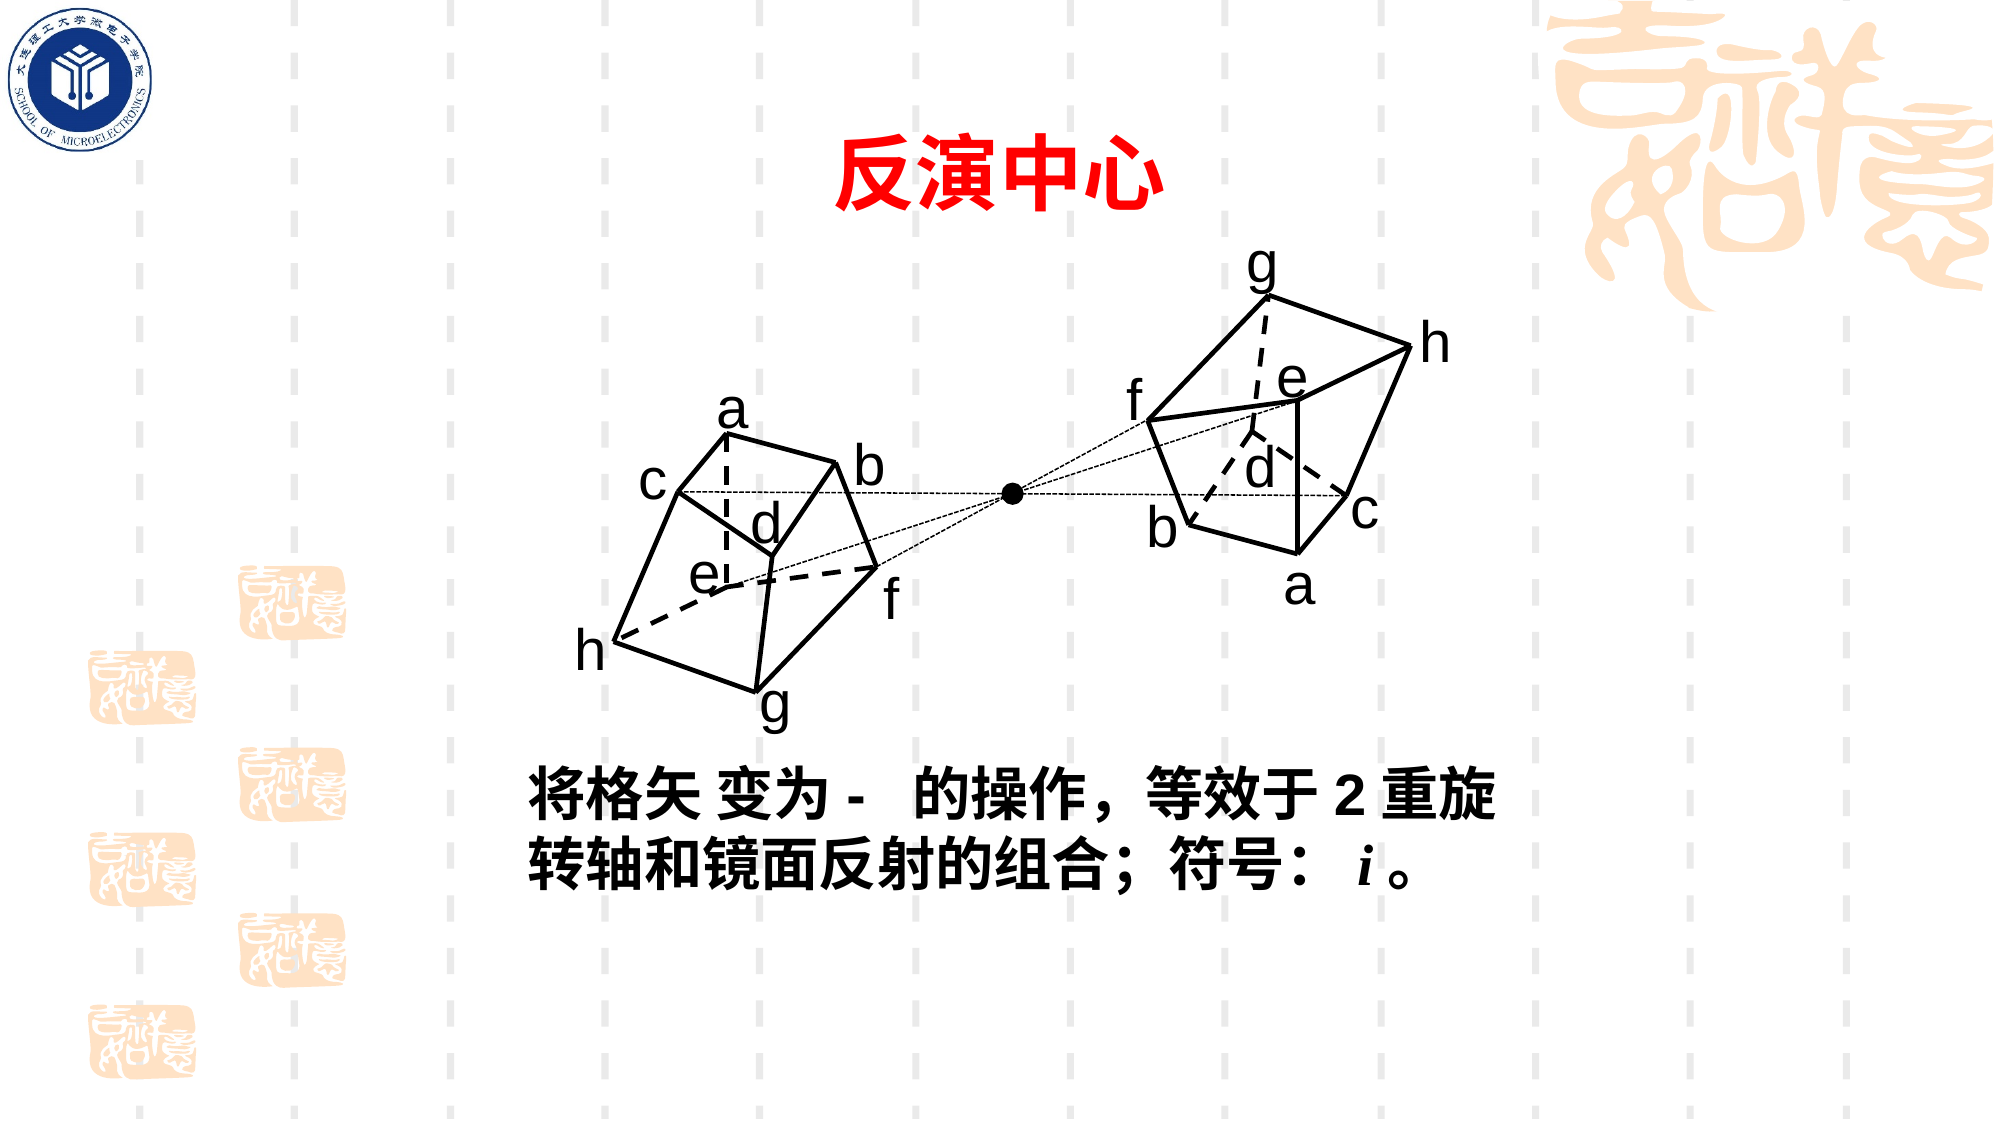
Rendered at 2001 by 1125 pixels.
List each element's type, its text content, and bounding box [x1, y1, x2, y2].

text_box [726, 504, 1300, 588]
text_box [559, 362, 923, 744]
text_box 反演中心 [818, 114, 1215, 229]
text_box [1111, 216, 1459, 625]
picture [0, 0, 160, 160]
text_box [726, 399, 1300, 490]
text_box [677, 491, 1347, 496]
